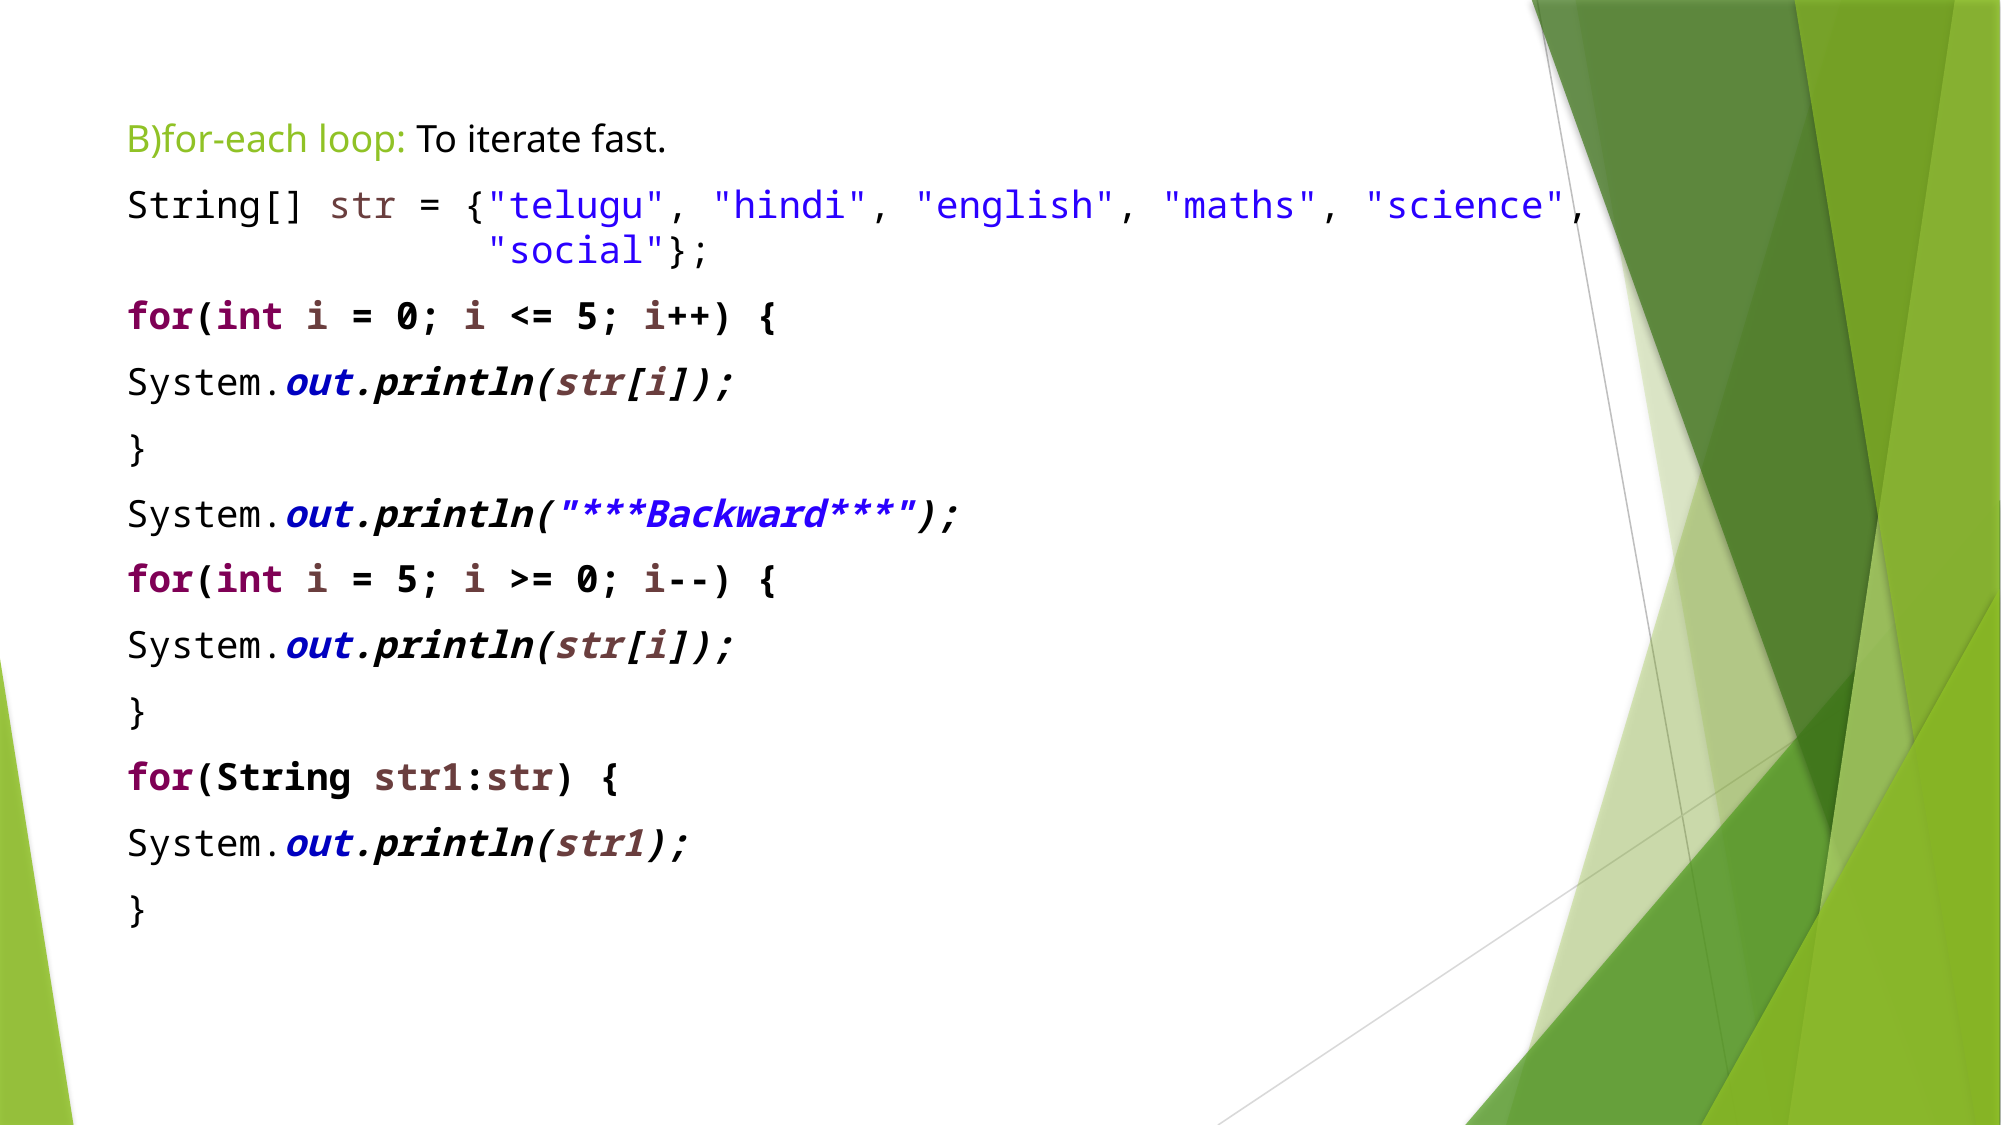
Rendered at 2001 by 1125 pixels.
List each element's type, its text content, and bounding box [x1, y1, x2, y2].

list B)for-each loop: To iterate fast. String[] str = {"telugu", "hindi", "english", "maths", "science", "social"}; for(int i = 0; i <= 5; i++) { System.out.println(str[i]); } System.out.println("***Backward***"); for(int i = 5; i >= 0; i--) { System.out.println(str[i]); } for(String str1:str) { System.out.println(str1); } [111, 107, 1691, 1066]
